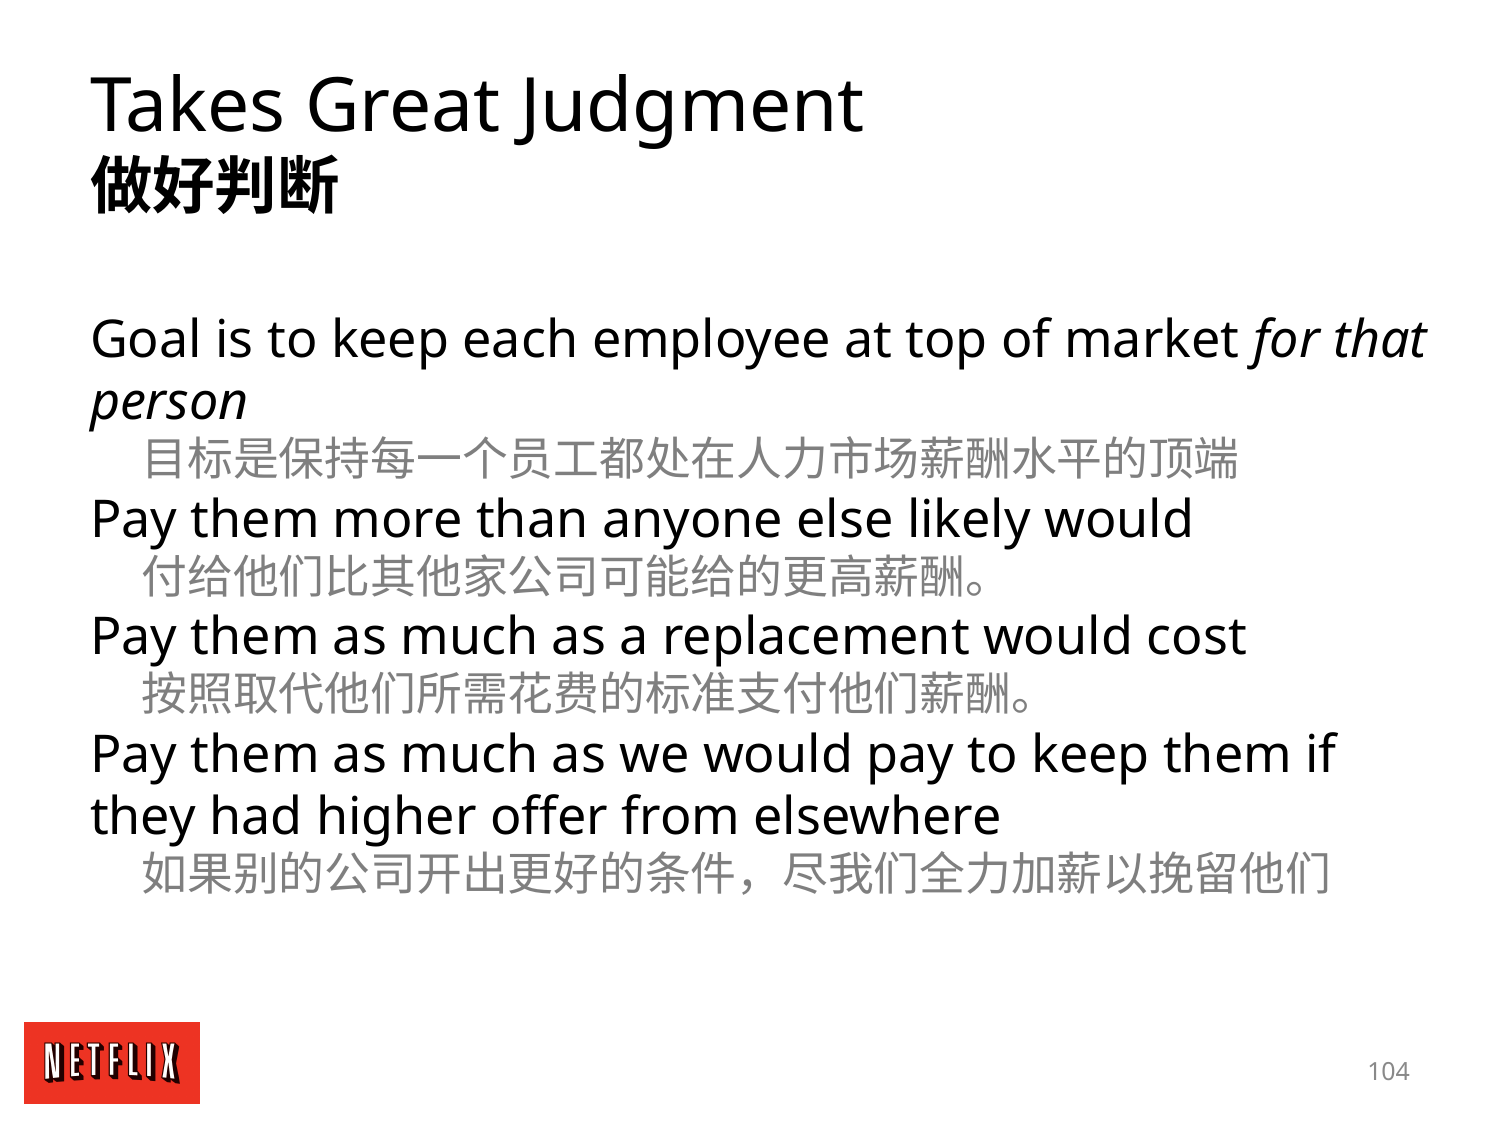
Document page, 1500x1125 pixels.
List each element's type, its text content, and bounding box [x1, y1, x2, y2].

list Goal is to keep each employee at top of market for that person 目标是保持每一个员工都处在人力市场薪酬水平的顶端 Pay them more than anyone else likely would 付给他们比其他家公司可能给的更高薪酬。 Pay them as much as a replacement would cost 按照取代他们所需花费的标准支付他们薪酬。 Pay them as much as we would pay to keep them if they had higher offer from elsewhere 如果别的公司开出更好的条件，尽我们全力加薪以挽留他们 [75, 262, 1445, 1005]
picture [24, 1022, 200, 1104]
title Takes Great Judgment 做好判断 [75, 45, 1425, 233]
slide_number 104 [1074, 1042, 1425, 1103]
